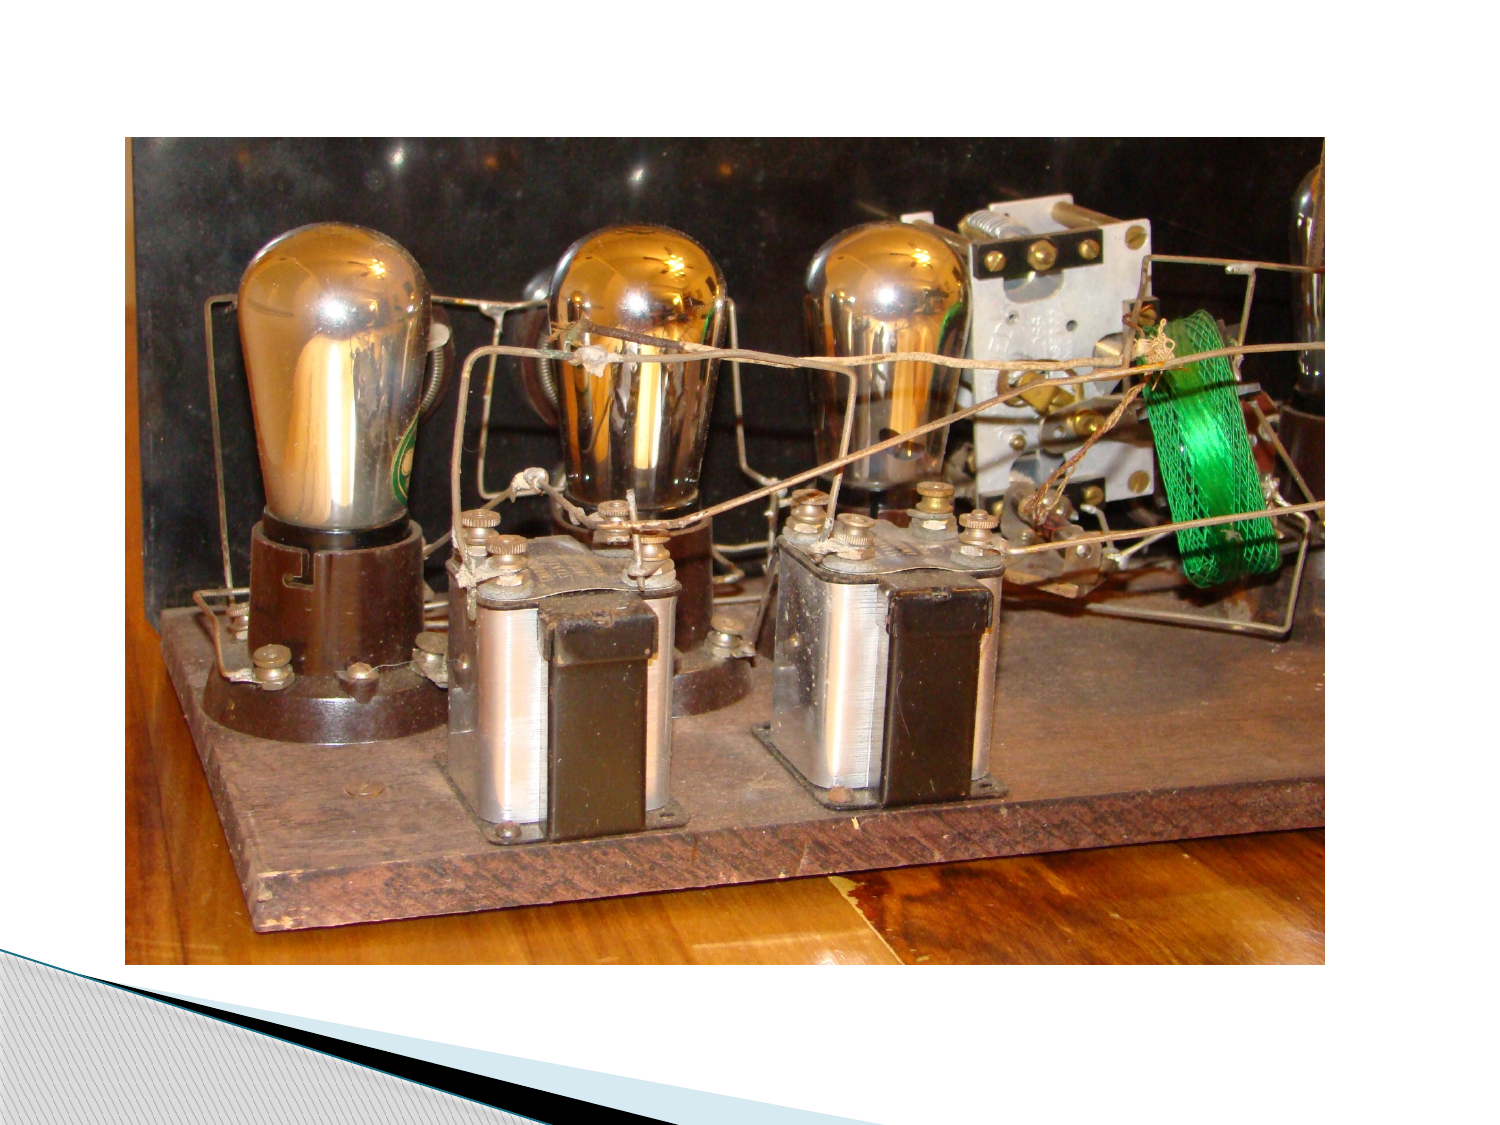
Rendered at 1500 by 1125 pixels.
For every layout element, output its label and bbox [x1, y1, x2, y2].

list [124, 137, 1326, 965]
